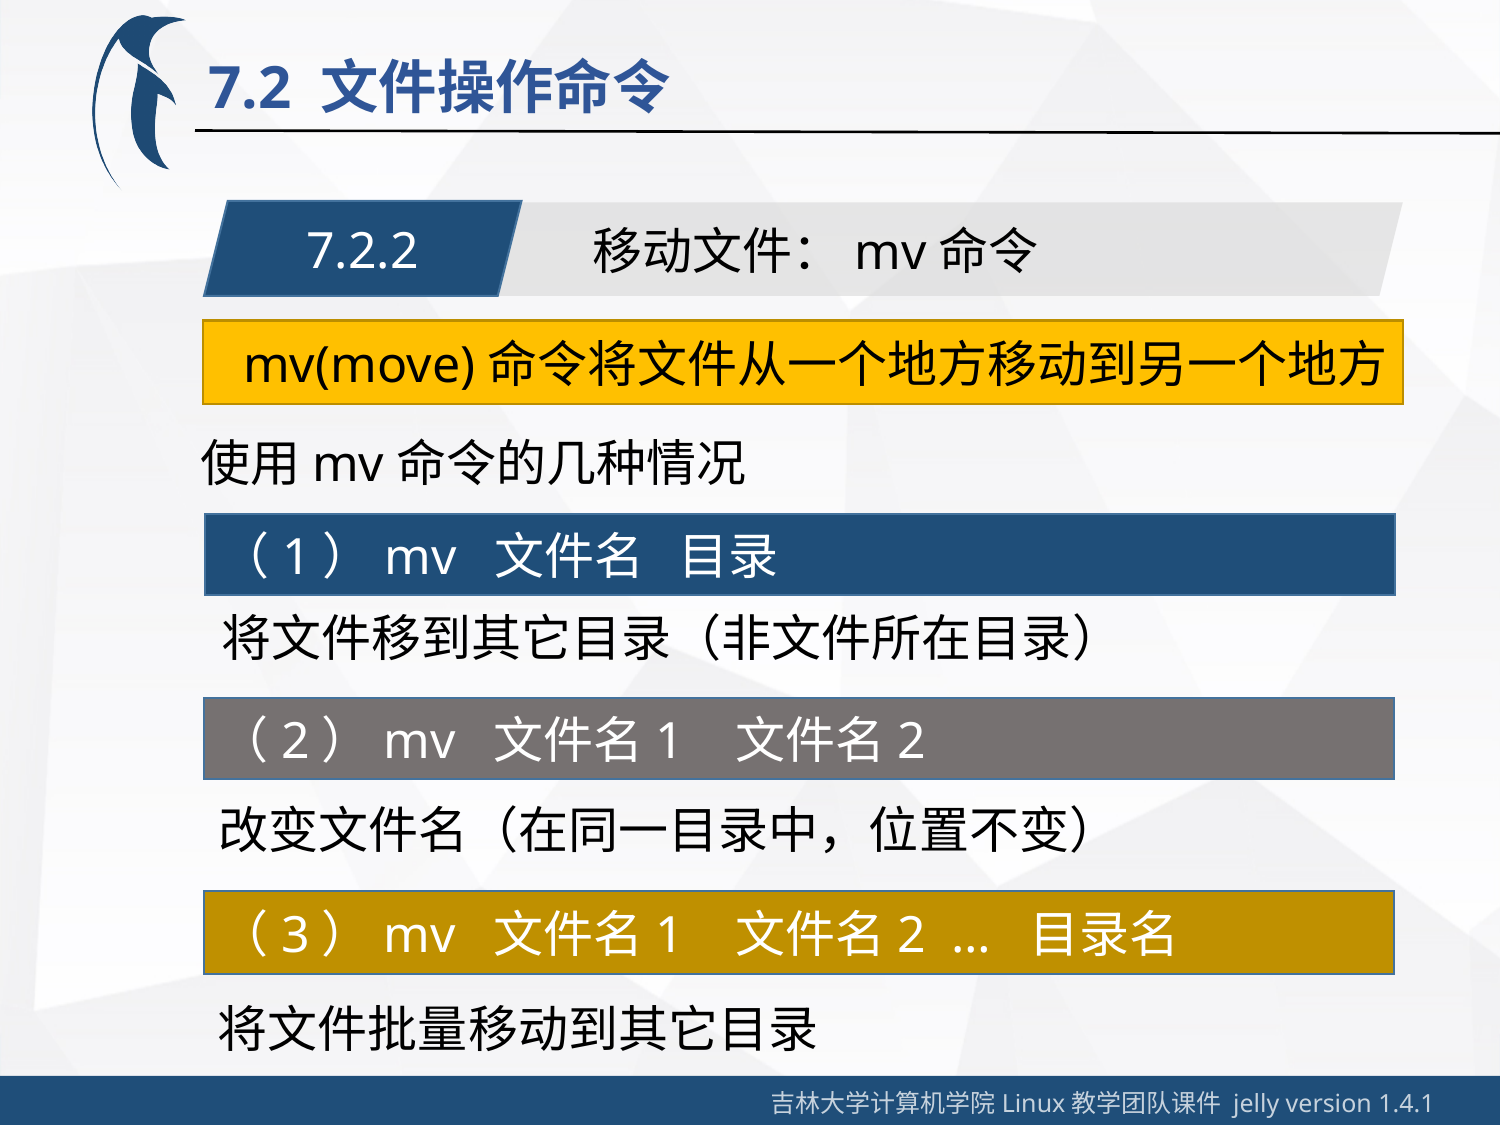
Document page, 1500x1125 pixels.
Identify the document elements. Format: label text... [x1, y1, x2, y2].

text_box 使用mv命令的几种情况 [185, 424, 761, 500]
text_box 将文件批量移动到其它目录 [203, 990, 1059, 1066]
text_box （3）mv 文件名1 文件名2 … 目录名 [203, 890, 1395, 975]
text_box （2）mv 文件名1 文件名2 [203, 697, 1395, 780]
text_box 改变文件名（在同一目录中，位置不变） [204, 790, 1394, 866]
text_box 7.2 文件操作命令 [193, 42, 1026, 128]
picture [0, 0, 1500, 1075]
text_box mv(move)命令将文件从一个地方移动到另一个地方 [202, 319, 1404, 405]
text_box 7.2.2 [202, 199, 523, 297]
text_box （1）mv 文件名 目录 [204, 513, 1396, 596]
text_box 移动文件：mv命令 [499, 201, 1405, 297]
text_box 将文件移到其它目录（非文件所在目录） [206, 599, 1397, 674]
